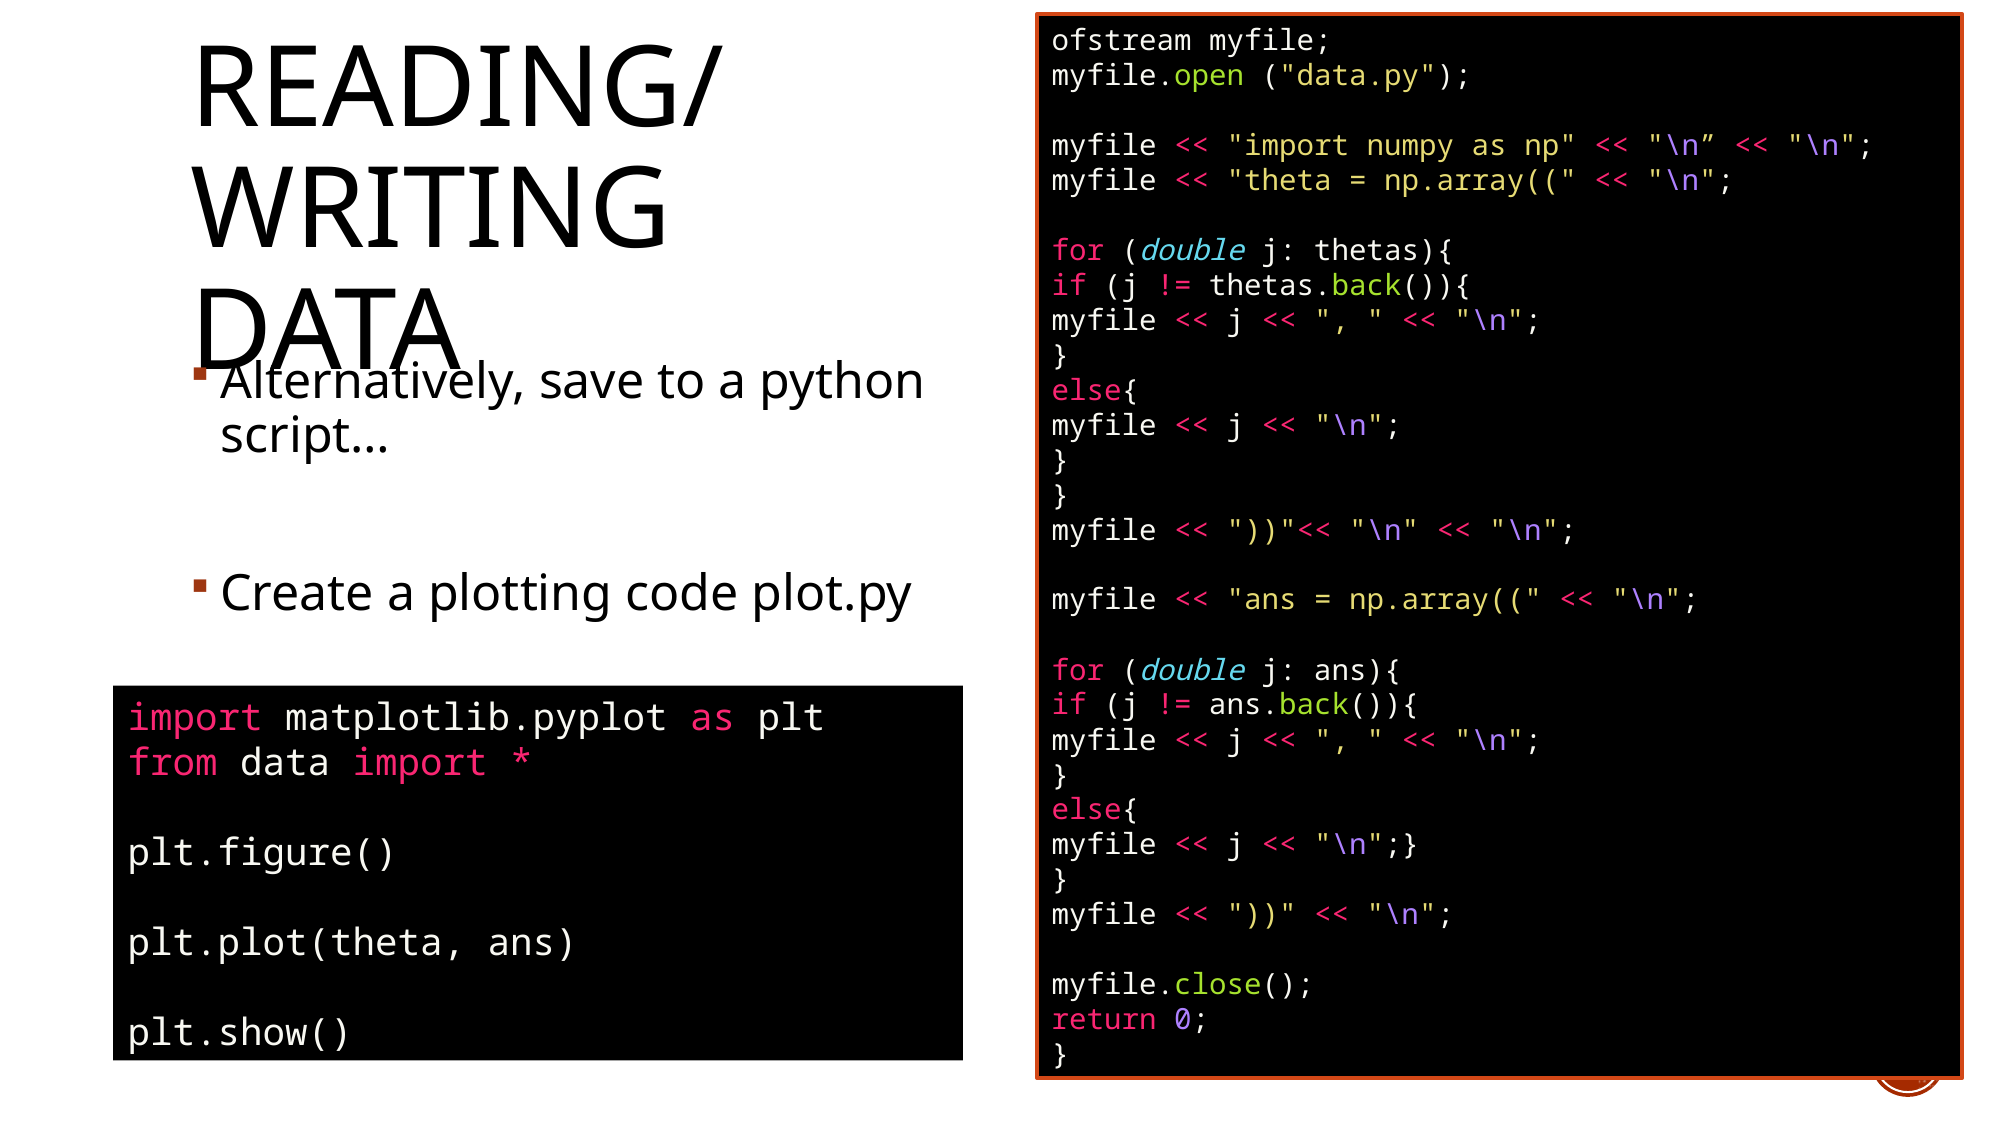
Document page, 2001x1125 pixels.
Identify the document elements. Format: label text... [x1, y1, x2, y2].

list Alternatively, save to a python script… Create a plotting code plot.py [175, 348, 963, 685]
title Reading/writing data [175, 79, 940, 344]
text_box import matplotlib.pyplot as plt from data import * plt.figure() plt.plot(theta, ans) plt.show() [113, 685, 963, 1061]
text_box ofstream myfile; myfile.open ("data.py"); myfile << "import numpy as np" << "\n” << "\n"; myfile << "theta = np.array((" << "\n"; for (double j: thetas){ if (j != thetas.back()){ myfile << j << ", " << "\n"; } else{ myfile << j << "\n"; } } myfile << "))"<< "\n" << "\n"; myfile << "ans = np.array((" << "\n"; for (double j: ans){ if (j != ans.back()){ myfile << j << ", " << "\n"; } else{ myfile << j << "\n";} } myfile << "))" << "\n"; myfile.close(); return 0; } [1036, 14, 1963, 1078]
